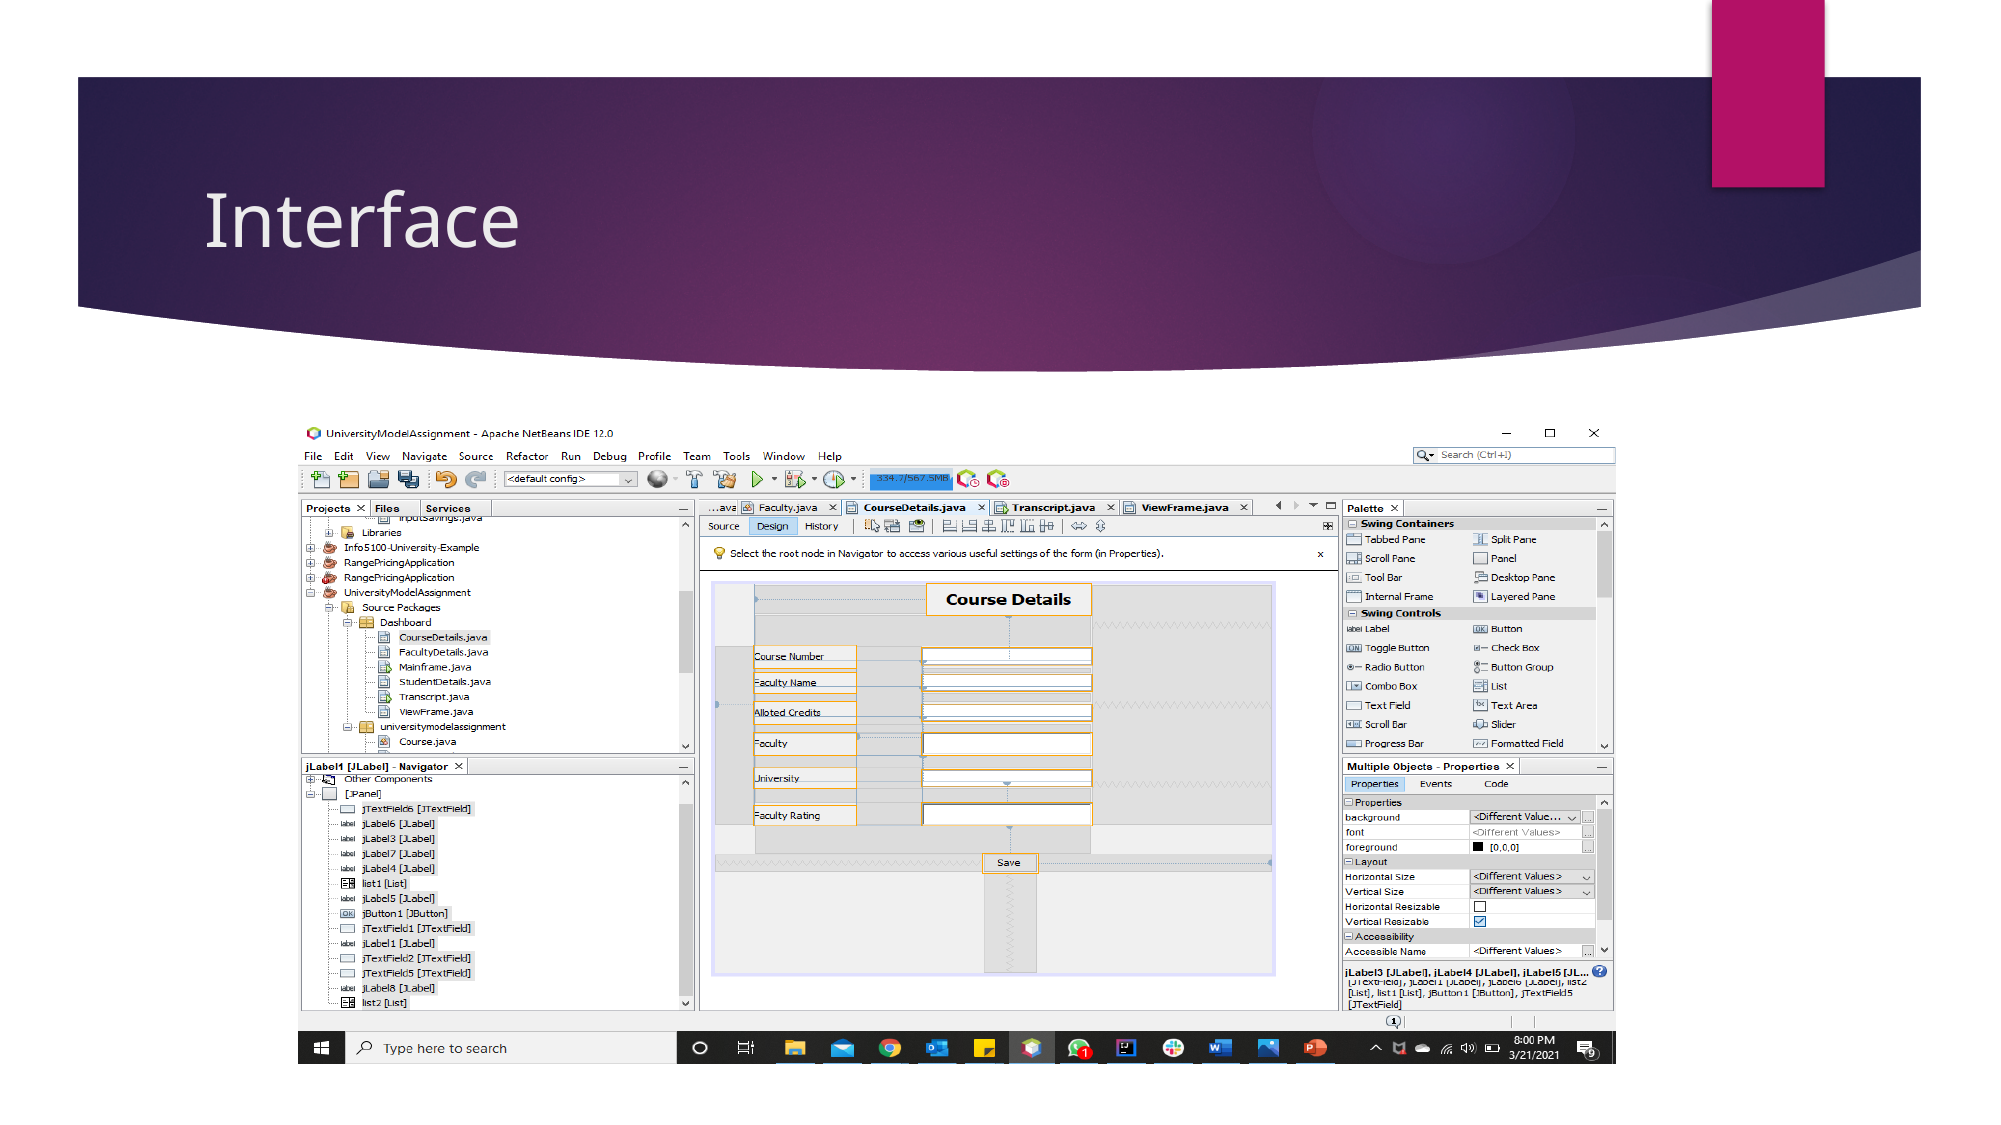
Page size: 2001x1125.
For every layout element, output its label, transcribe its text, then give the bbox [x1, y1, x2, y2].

title Interface [189, 159, 1627, 276]
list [298, 426, 1616, 1065]
